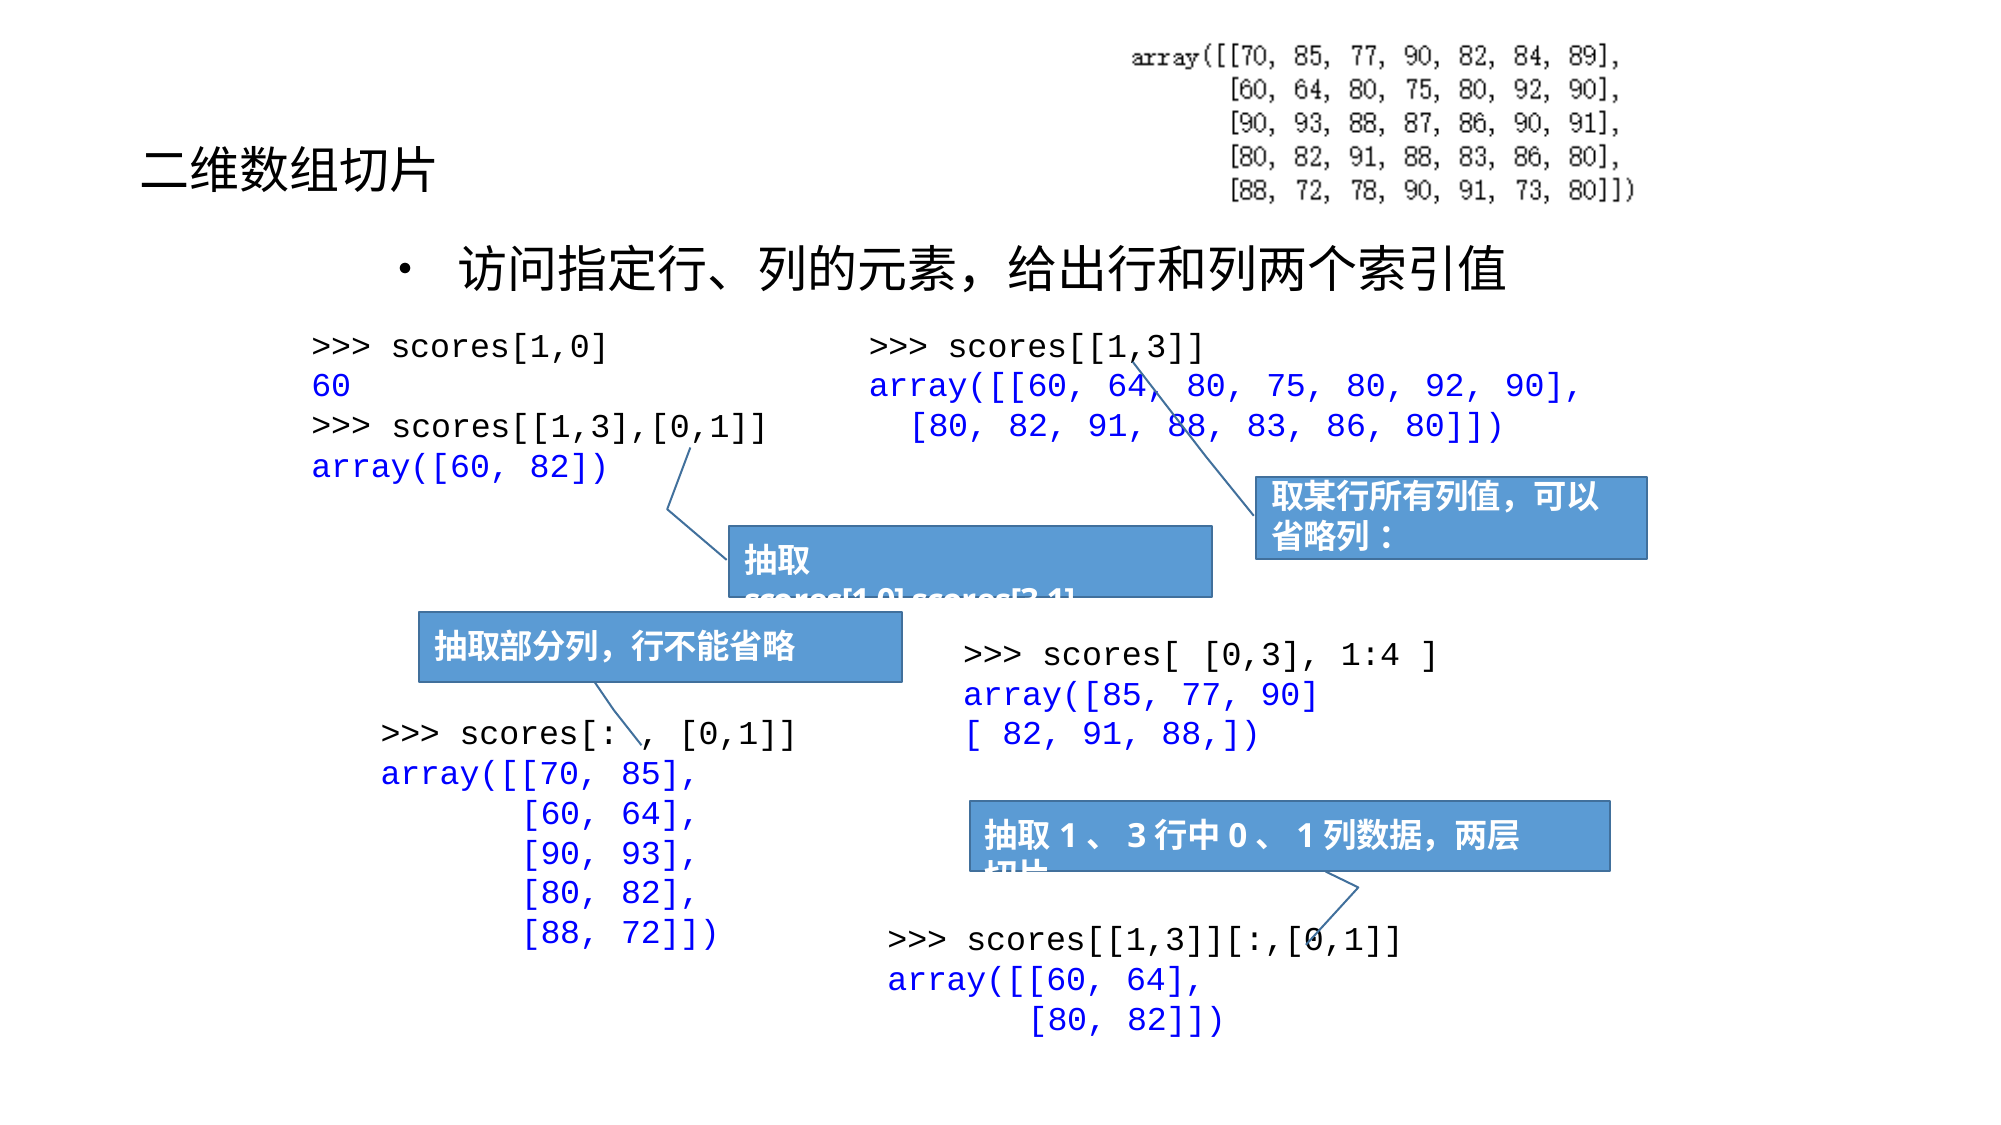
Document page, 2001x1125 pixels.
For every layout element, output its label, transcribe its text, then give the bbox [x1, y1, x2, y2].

text_box >>> scores[ [0,3], 1:4 ] array([85, 77, 90] [ 82, 91, 88,]) [961, 631, 1447, 756]
text_box 取某行所有列值，可以 省略列 ： [1268, 475, 1606, 559]
text_box [419, 611, 902, 683]
text_box array([60, 82]) [309, 443, 615, 488]
title 二维数组切片 [137, 59, 1863, 278]
text_box [728, 526, 1212, 597]
text_box 抽取部分列，行不能省略 [432, 624, 803, 668]
text_box >>> scores[[1,3]] array([[60, 64, 80, 75, 80, 92, 90], [80, 82, 91, 88, 83, 86, 80]]) [866, 323, 1593, 448]
text_box [1305, 871, 1359, 945]
text_box >>> scores[[1,3]][:,[0,1]] array([[60, 64], [80, 82]]) [885, 917, 1411, 1042]
text_box 抽取scores[1,0],scores[3,1] [742, 539, 1143, 583]
text_box [969, 800, 1611, 872]
text_box >>> scores[1,0] 60 >>> [309, 323, 614, 443]
text_box • 访问指定行、列的元素，给出行和列两个索引值 [378, 237, 1559, 304]
text_box 85], 64], 93], 82], 72]]) [619, 750, 724, 956]
text_box [667, 447, 727, 560]
text_box scores[[1,3],[0,1]] [389, 403, 775, 448]
text_box >>> scores[: , [0,1]] [378, 710, 804, 756]
text_box [1255, 476, 1647, 560]
text_box array([[70, [60, [90, [80, [88, [378, 750, 603, 956]
text_box [1127, 34, 1647, 216]
text_box 抽取1、3行中0、1列数据，两层切片 [982, 814, 1527, 857]
